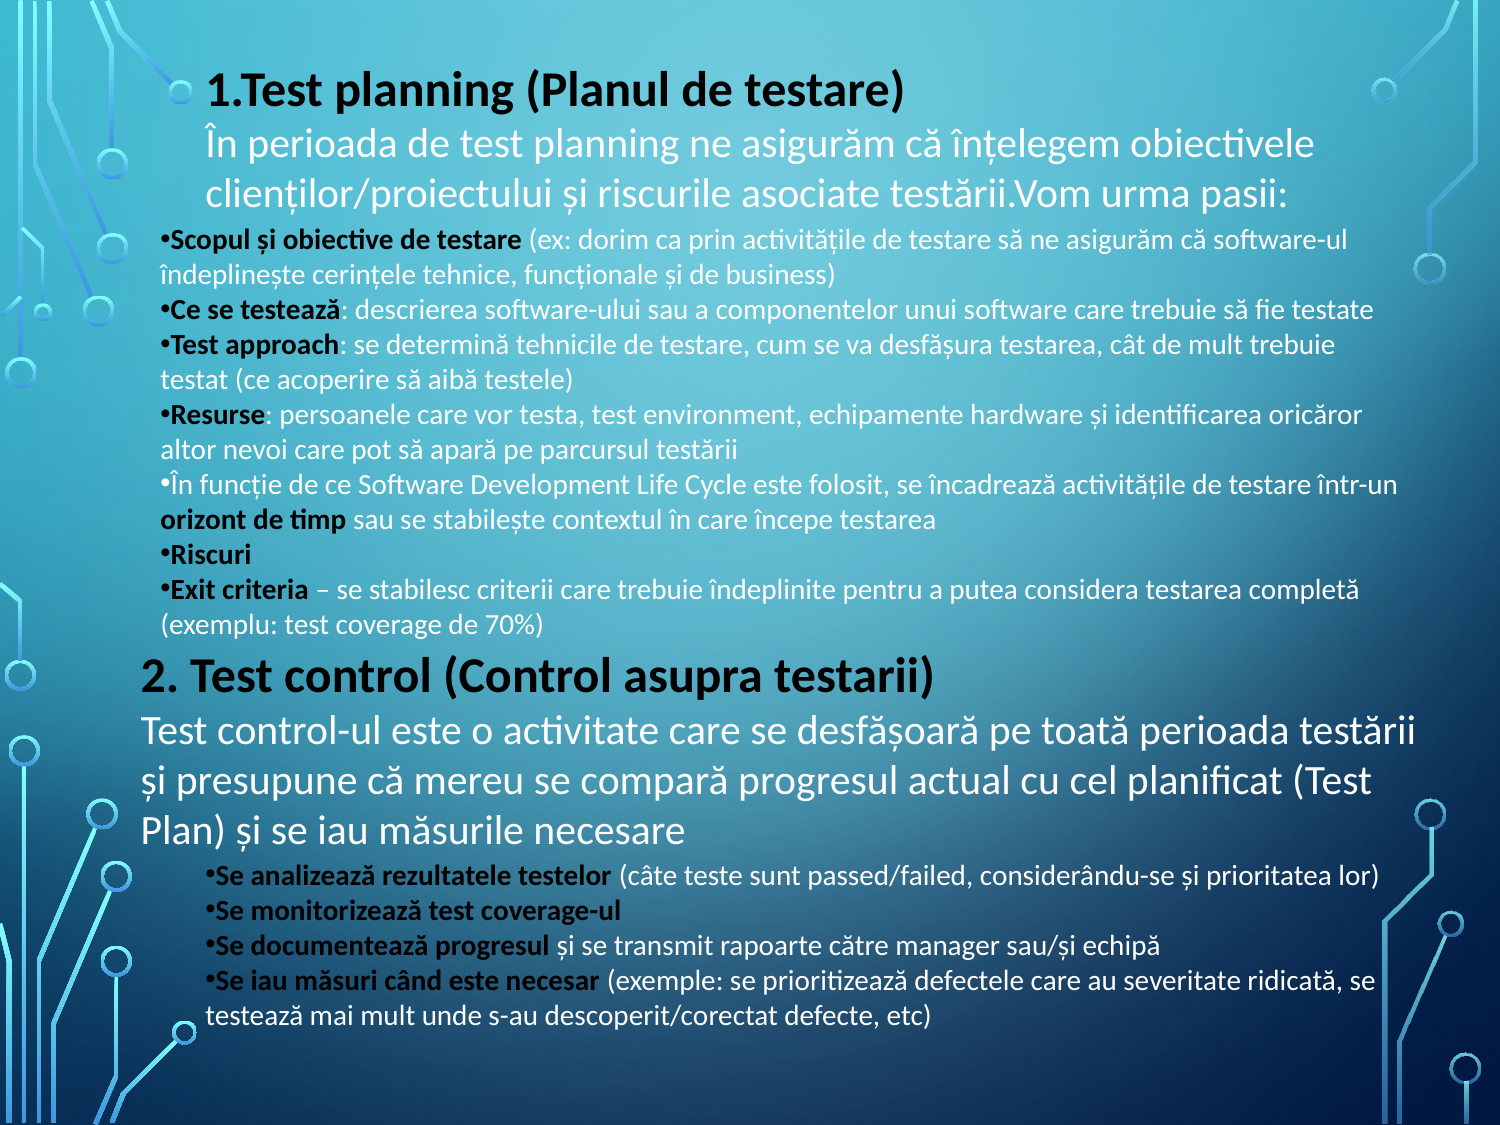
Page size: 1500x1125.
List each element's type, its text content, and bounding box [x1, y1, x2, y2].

text_box Scopul și obiective de testare (ex: dorim ca prin activitățile de testare să ne asigurăm că software-ul îndeplinește cerințele tehnice, funcționale și de business) Ce se testează: descrierea software-ului sau a componentelor unui software care trebuie să fie testate Test approach: se determină tehnicile de testare, cum se va desfășura testarea, cât de mult trebuie testat (ce acoperire să aibă testele) Resurse: persoanele care vor testa, test environment, echipamente hardware și identificarea oricăror altor nevoi care pot să apară pe parcursul testării În funcție de ce Software Development Life Cycle este folosit, se încadrează activitățile de testare într-un orizont de timp sau se stabilește contextul în care începe testarea Riscuri Exit criteria – se stabilesc criterii care trebuie îndeplinite pentru a putea considera testarea completă (exemplu: test coverage de 70%) [145, 213, 1420, 635]
text_box Se analizează rezultatele testelor (câte teste sunt passed/failed, considerându-se și prioritatea lor) Se monitorizează test coverage-ul Se documentează progresul și se transmit rapoarte către manager sau/și echipă Se iau măsuri când este necesar (exemple: se prioritizează defectele care au severitate ridicată, se testează mai mult unde s-au descoperit/corectat defecte, etc) [190, 848, 1407, 1039]
text_box 2. Test control (Control asupra testarii) Test control-ul este o activitate care se desfășoară pe toată perioada testării și presupune că mereu se compară progresul actual cu cel planificat (Test Plan) și se iau măsurile necesare [125, 635, 1440, 861]
text_box 1.Test planning (Planul de testare) În perioada de test planning ne asigurăm că înțelegem obiectivele clienților/proiectului și riscurile asociate testării.Vom urma pasii: [190, 48, 1368, 213]
